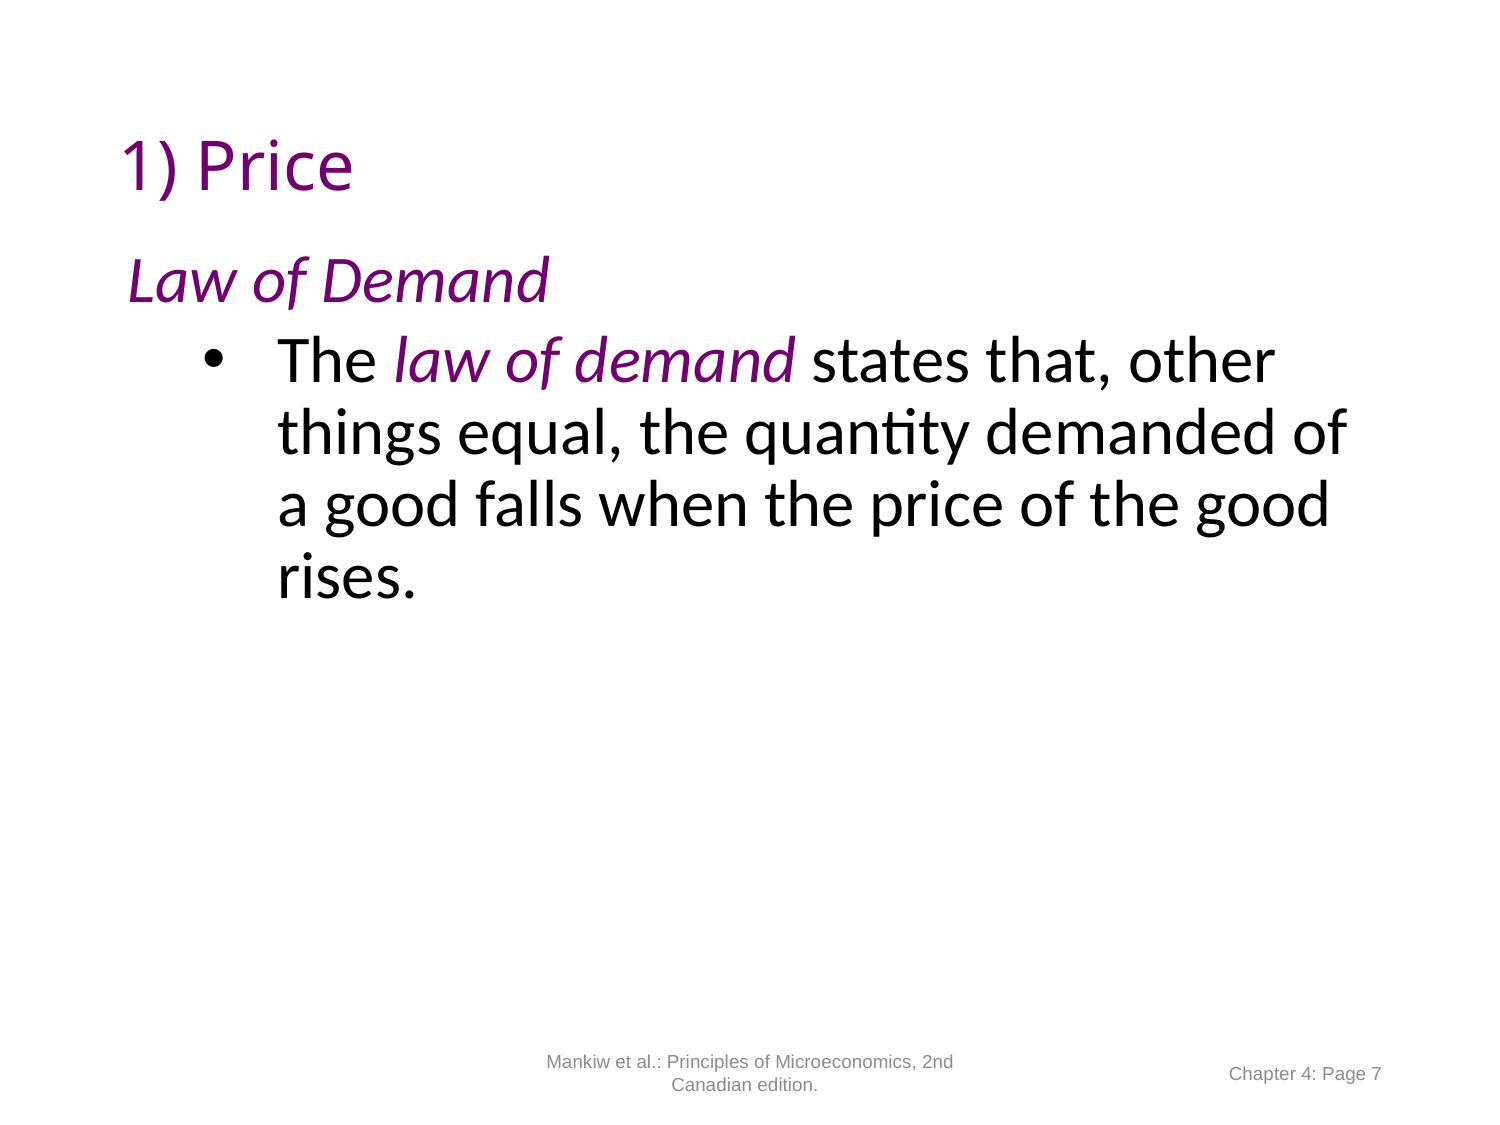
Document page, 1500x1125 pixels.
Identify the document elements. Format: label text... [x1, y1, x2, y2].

slide_number Chapter 4: Page 7 [1059, 1042, 1397, 1103]
title 1) Price [103, 59, 1397, 278]
footer Mankiw et al.: Principles of Microeconomics, 2nd Canadian edition. [496, 1042, 1004, 1103]
list Law of Demand The law of demand states that, other things equal, the quantity demanded of a good falls when the price of the good rises. [112, 237, 1388, 750]
